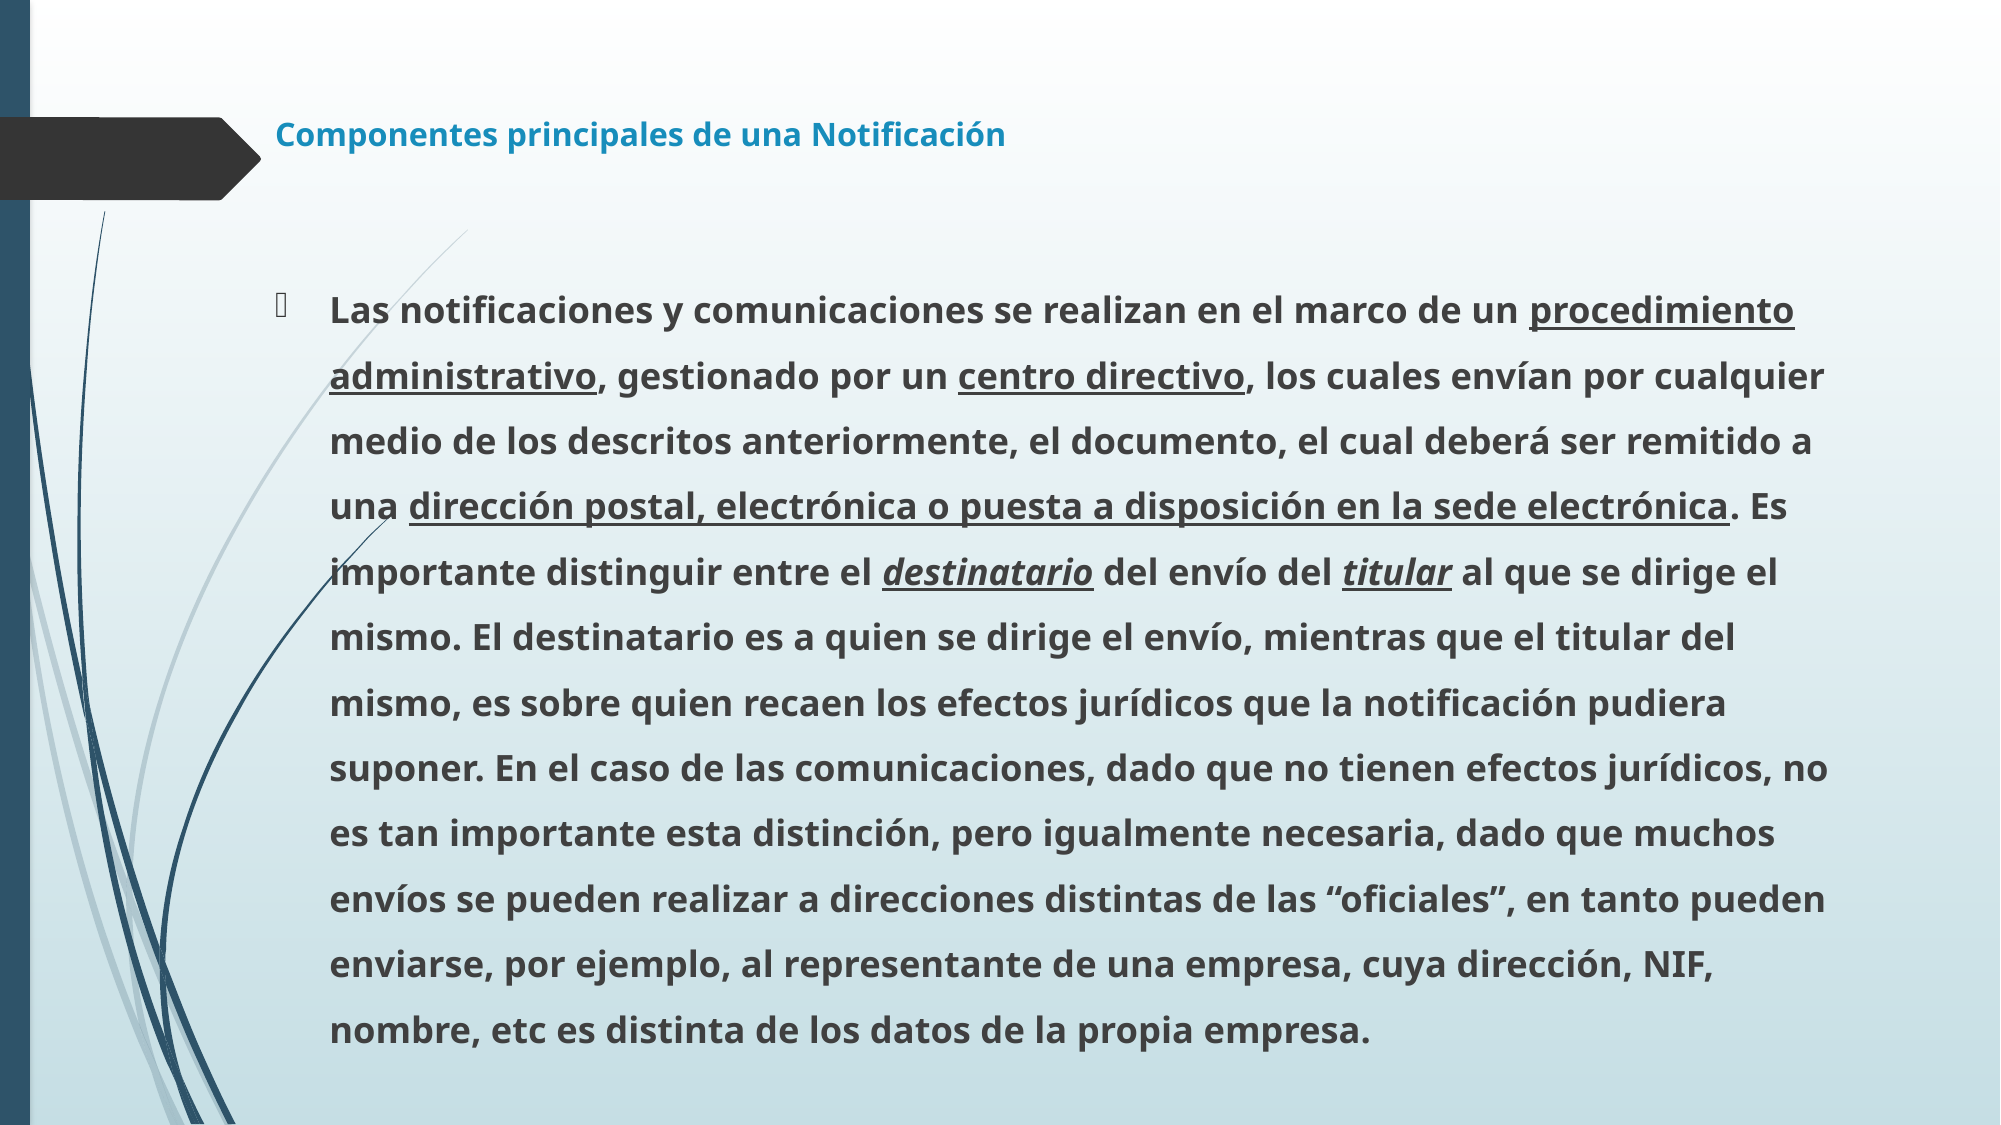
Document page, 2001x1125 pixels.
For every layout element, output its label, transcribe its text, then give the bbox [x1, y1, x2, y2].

title Componentes principales de una Notificación [259, 106, 1878, 201]
list Las notificaciones y comunicaciones se realizan en el marco de un procedimiento administrativo, gestionado por un centro directivo, los cuales envían por cualquier medio de los descritos anteriormente, el documento, el cual deberá ser remitido a una dirección postal, electrónica o puesta a disposición en la sede electrónica. Es importante distinguir entre el destinatario del envío del titular al que se dirige el mismo. El destinatario es a quien se dirige el envío, mientras que el titular del mismo, es sobre quien recaen los efectos jurídicos que la notificación pudiera suponer. En el caso de las comunicaciones, dado que no tienen efectos jurídicos, no es tan importante esta distinción, pero igualmente necesaria, dado que muchos envíos se pueden realizar a direcciones distintas de las “oficiales”, en tanto pueden enviarse, por ejemplo, al representante de una empresa, cuya dirección, NIF, nombre, etc es distinta de los datos de la propia empresa. [259, 258, 1888, 1063]
